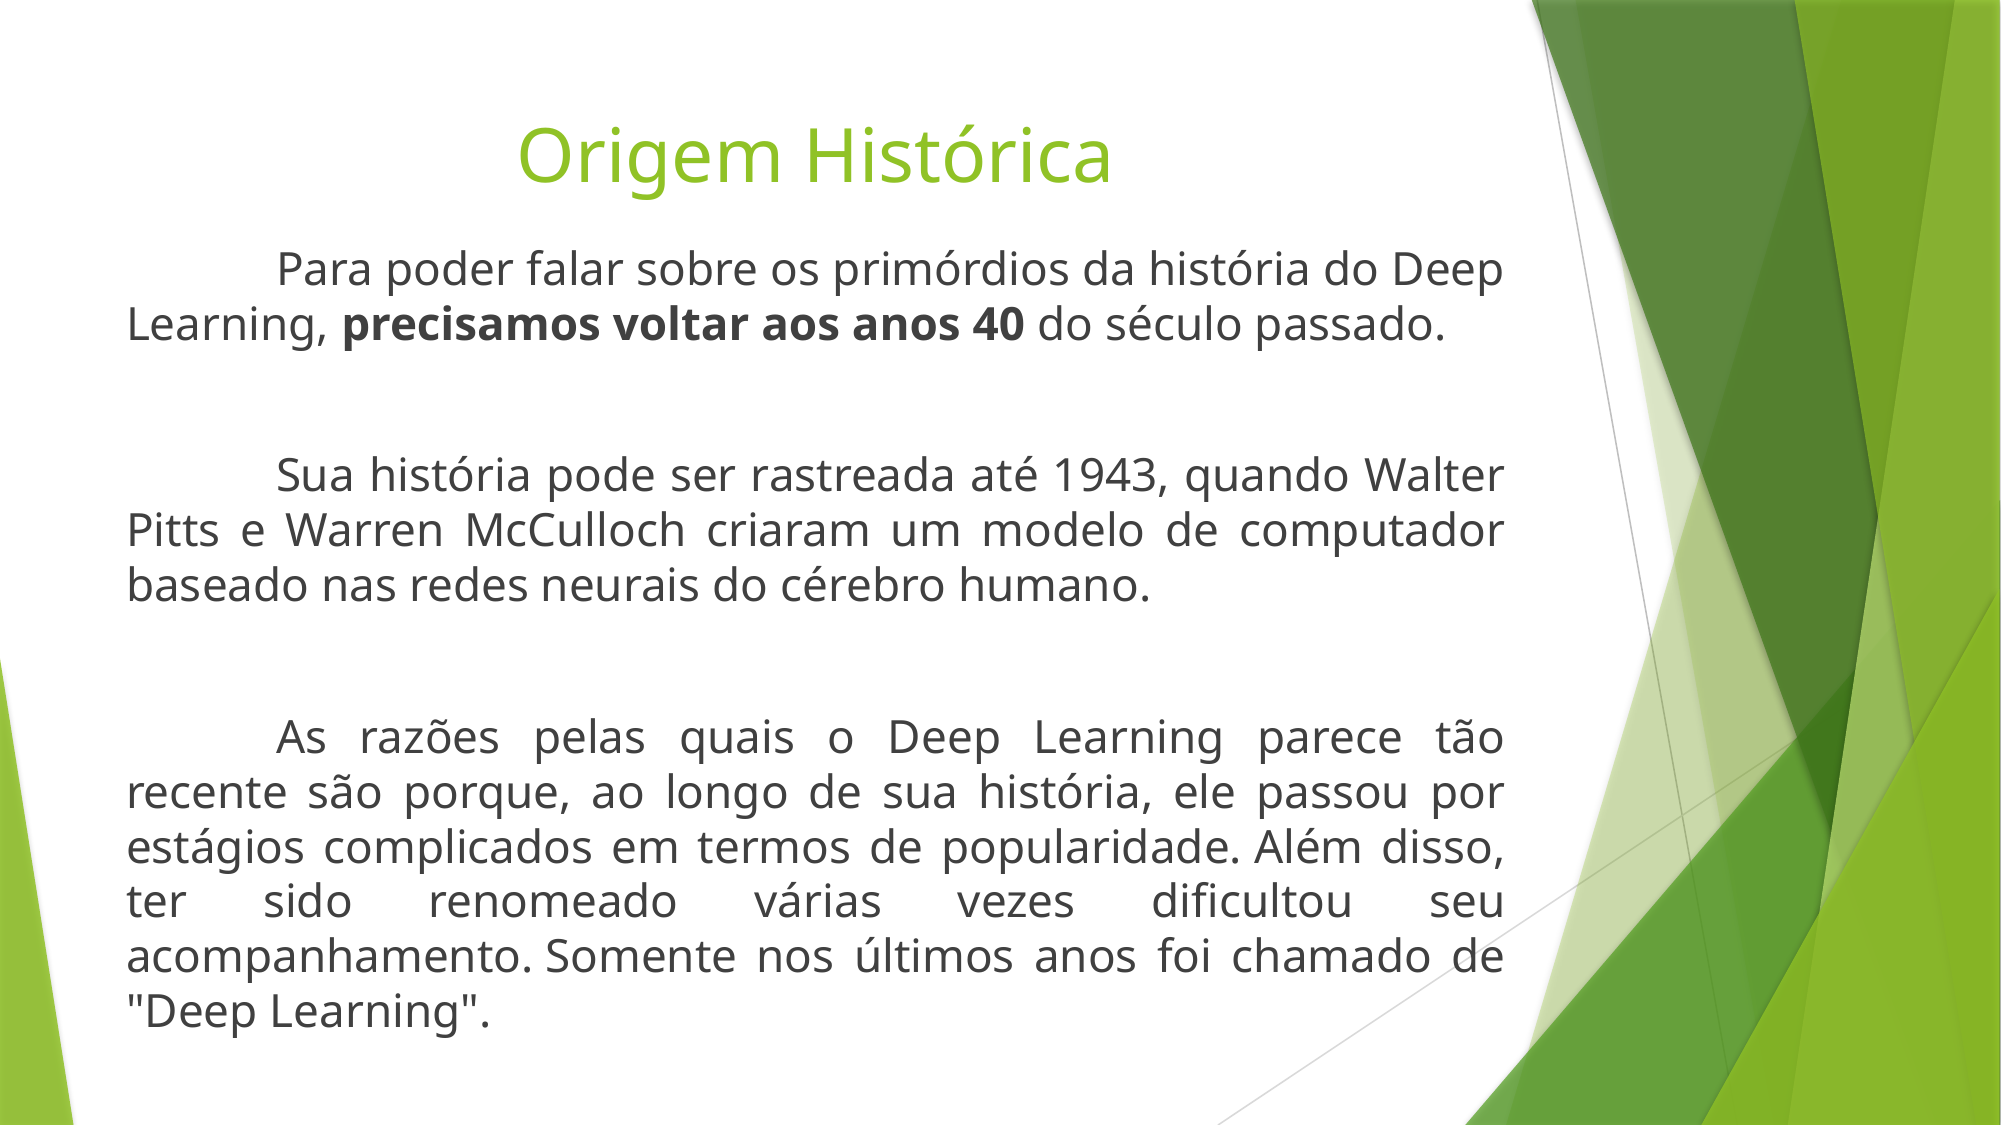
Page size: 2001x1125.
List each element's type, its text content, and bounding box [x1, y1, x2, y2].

title Origem Histórica [111, 99, 1522, 232]
list Para poder falar sobre os primórdios da história do Deep Learning, precisamos voltar aos anos 40 do século passado. Sua história pode ser rastreada até 1943, quando Walter Pitts e Warren McCulloch criaram um modelo de computador baseado nas redes neurais do cérebro humano. As razões pelas quais o Deep Learning parece tão recente são porque, ao longo de sua história, ele passou por estágios complicados em termos de popularidade. Além disso, ter sido renomeado várias vezes dificultou seu acompanhamento. Somente nos últimos anos foi chamado de "Deep Learning". [111, 232, 1522, 1097]
